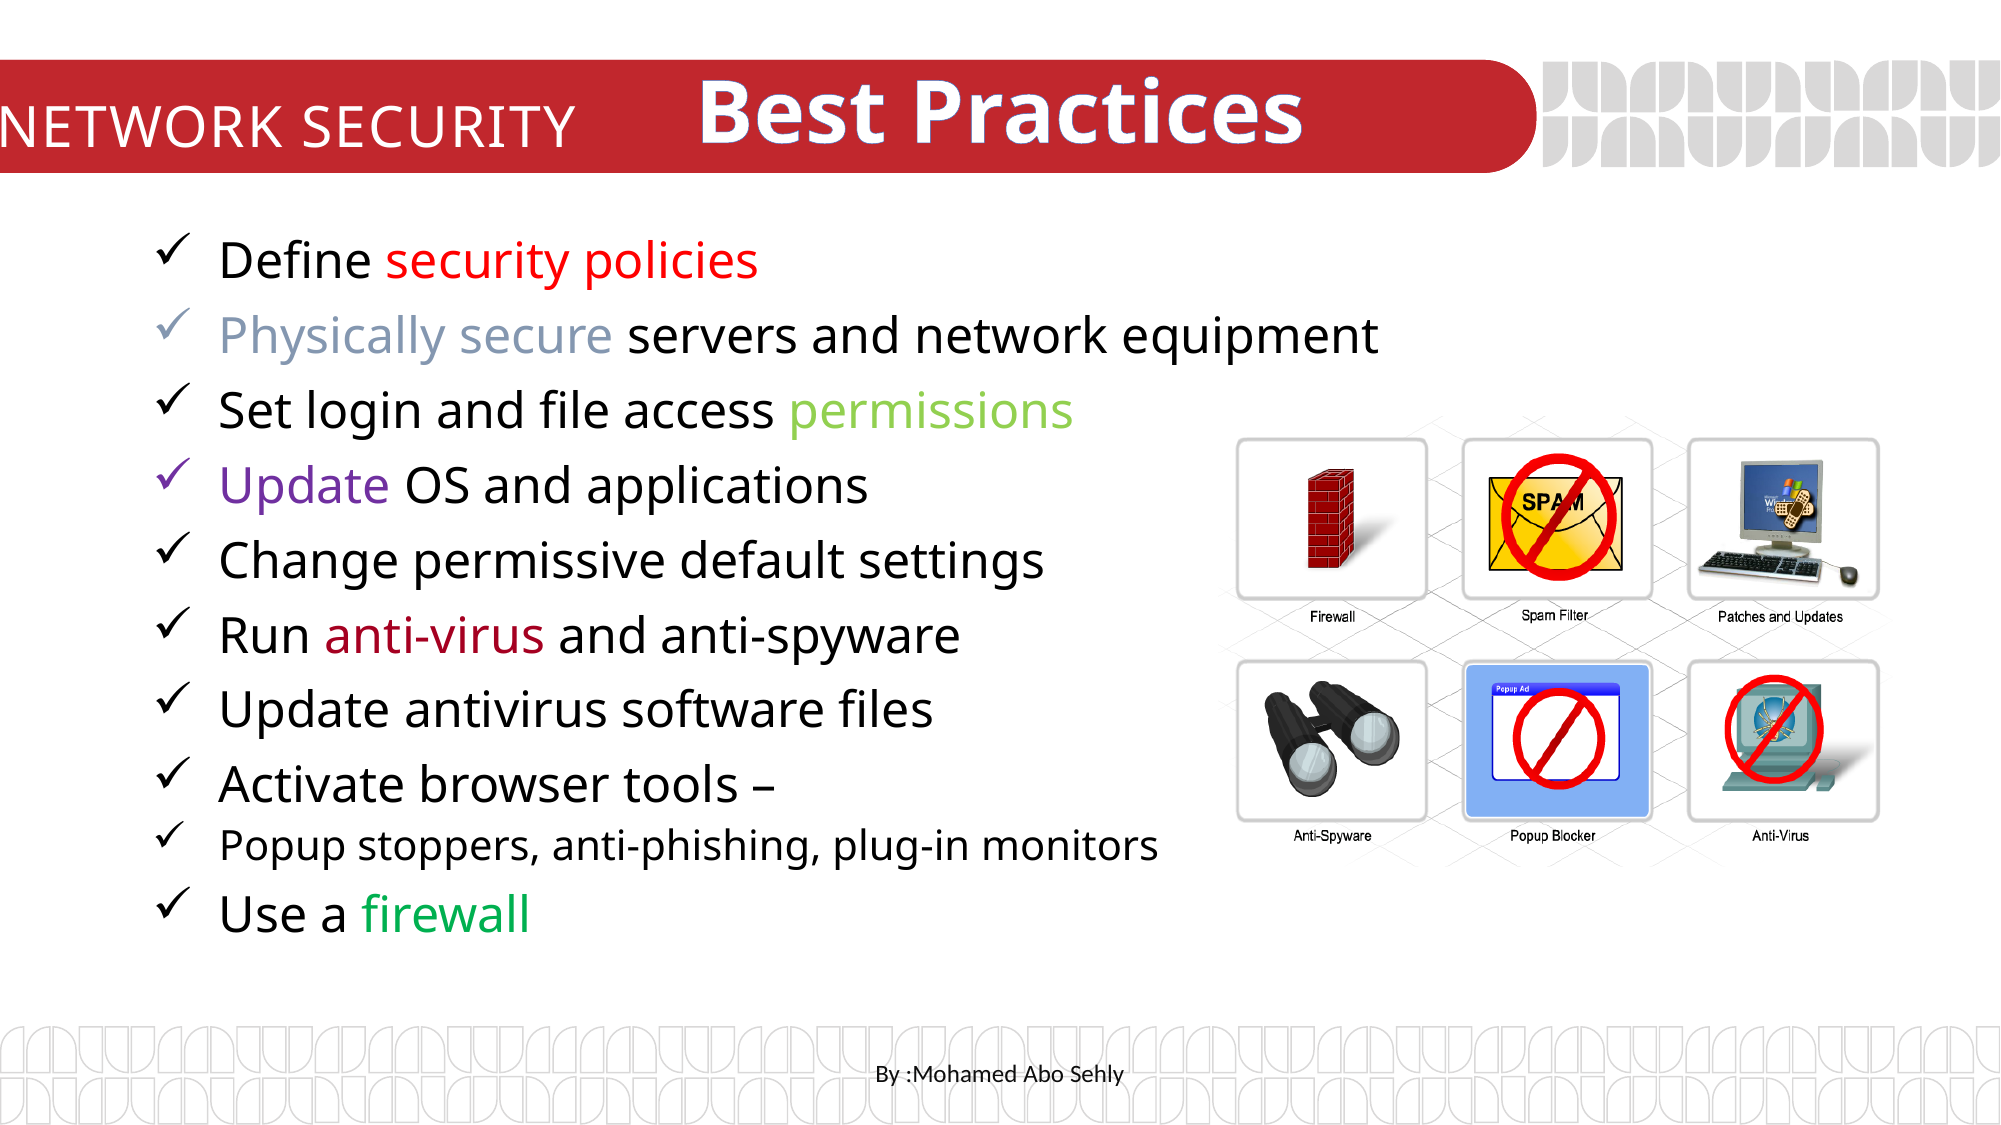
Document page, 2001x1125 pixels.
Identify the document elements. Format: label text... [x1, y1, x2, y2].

picture [1218, 416, 1893, 867]
slide_number [1412, 1042, 1863, 1103]
title Best Practices [476, 59, 1524, 173]
text_box Network Security [0, 81, 703, 182]
list Define security policies Physically secure servers and network equipment Set login and file access permissions Update OS and applications Change permissive default settings Run anti-virus and anti-spyware Update antivirus software files Activate browser tools – Popup stoppers, anti-phishing, plug-in monitors Use a firewall [137, 228, 1863, 1014]
footer By :Mohamed Abo Sehly [662, 1042, 1338, 1103]
